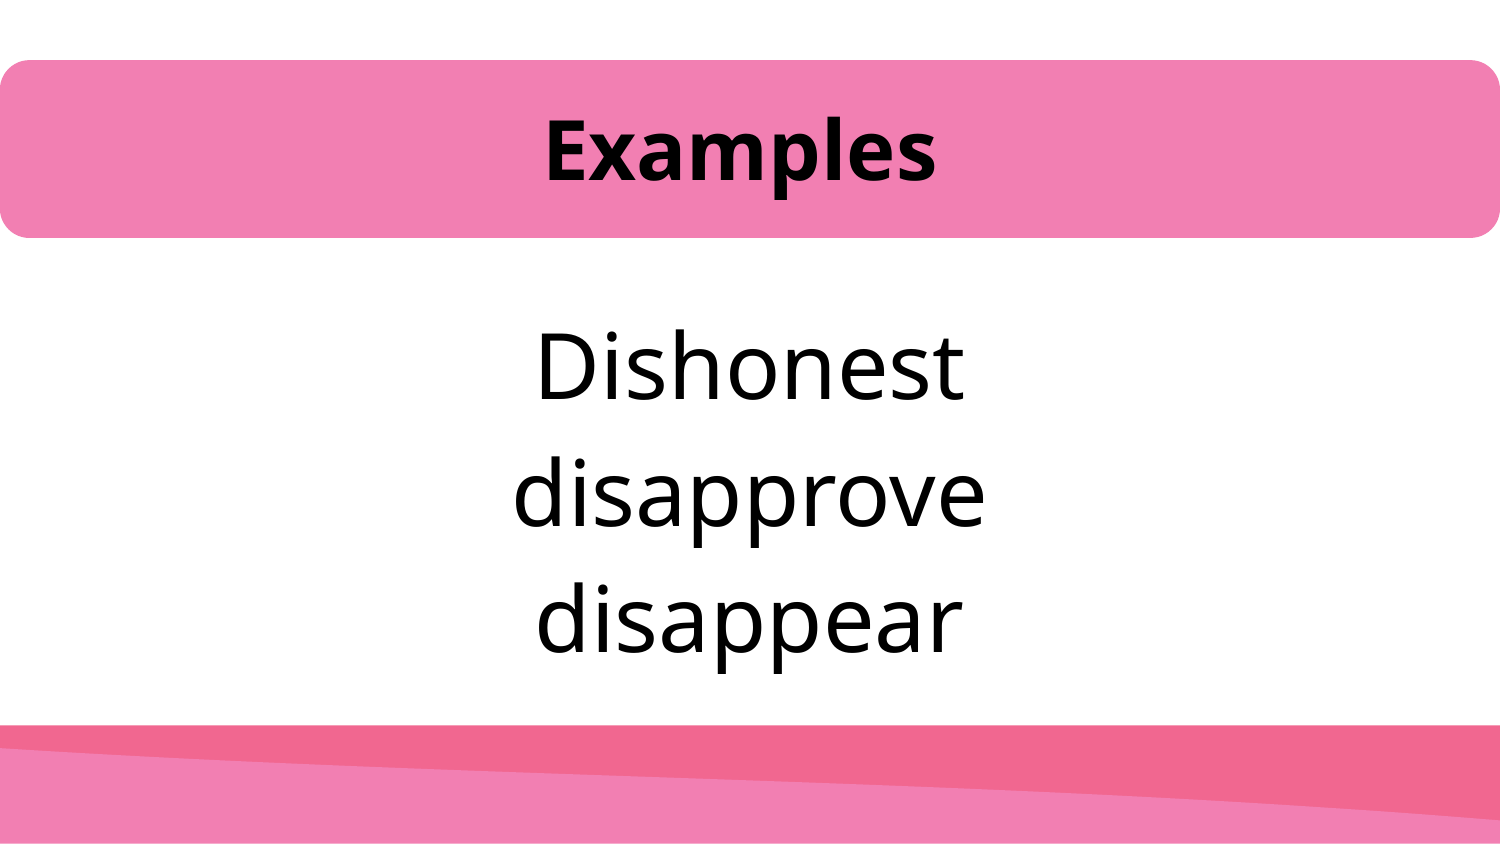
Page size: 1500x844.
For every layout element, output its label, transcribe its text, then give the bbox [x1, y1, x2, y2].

title Examples [118, 100, 1384, 195]
title Dishonest disapprove disappear [237, 307, 1263, 656]
